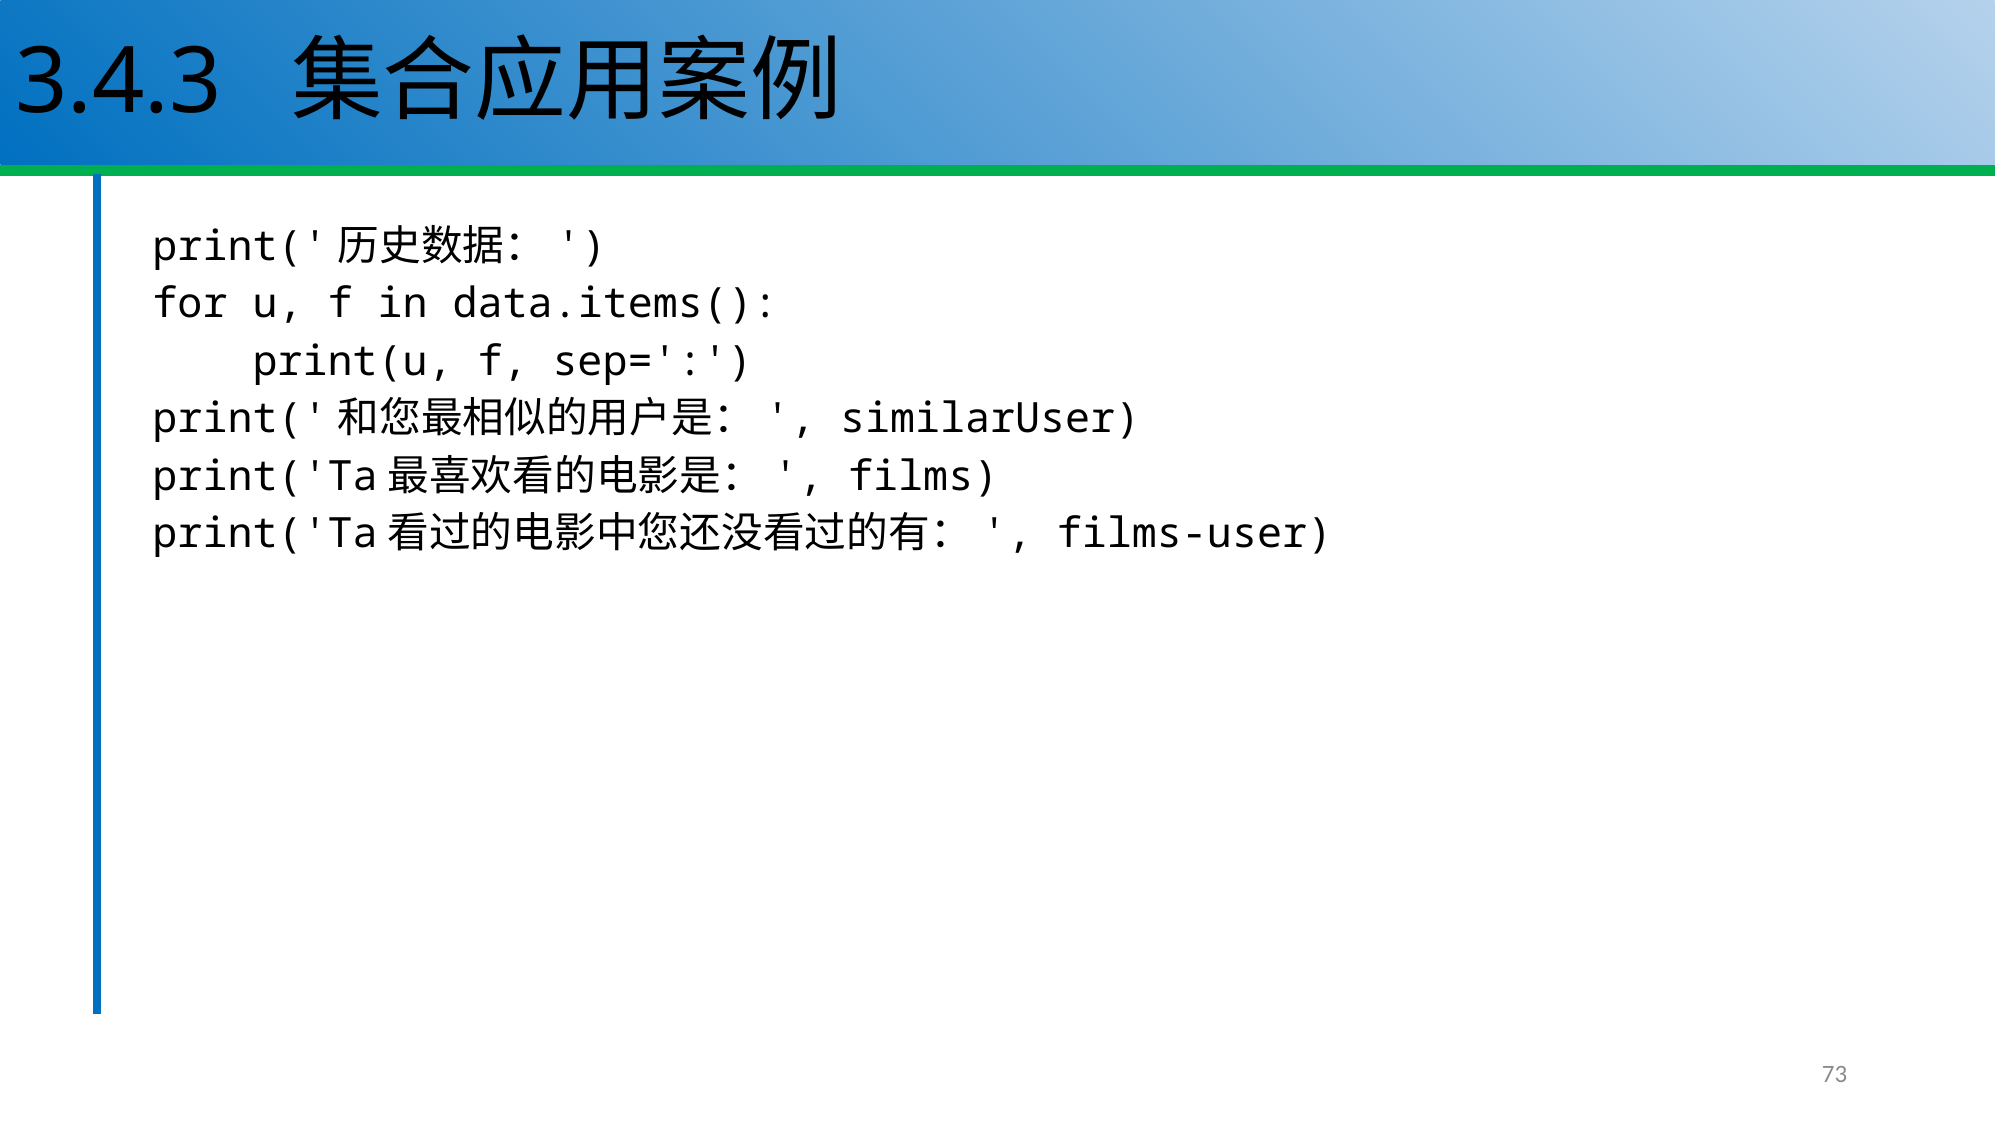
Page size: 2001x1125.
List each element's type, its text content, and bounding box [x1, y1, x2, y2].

title 3.4.3 集合应用案例 [0, 0, 1995, 165]
list print('历史数据：') for u, f in data.items(): print(u, f, sep=':') print('和您最相似的用户是：', similarUser) print('Ta最喜欢看的电影是：', films) print('Ta看过的电影中您还没看过的有：', films-user) [137, 216, 1863, 978]
slide_number 73 [1412, 1042, 1863, 1103]
